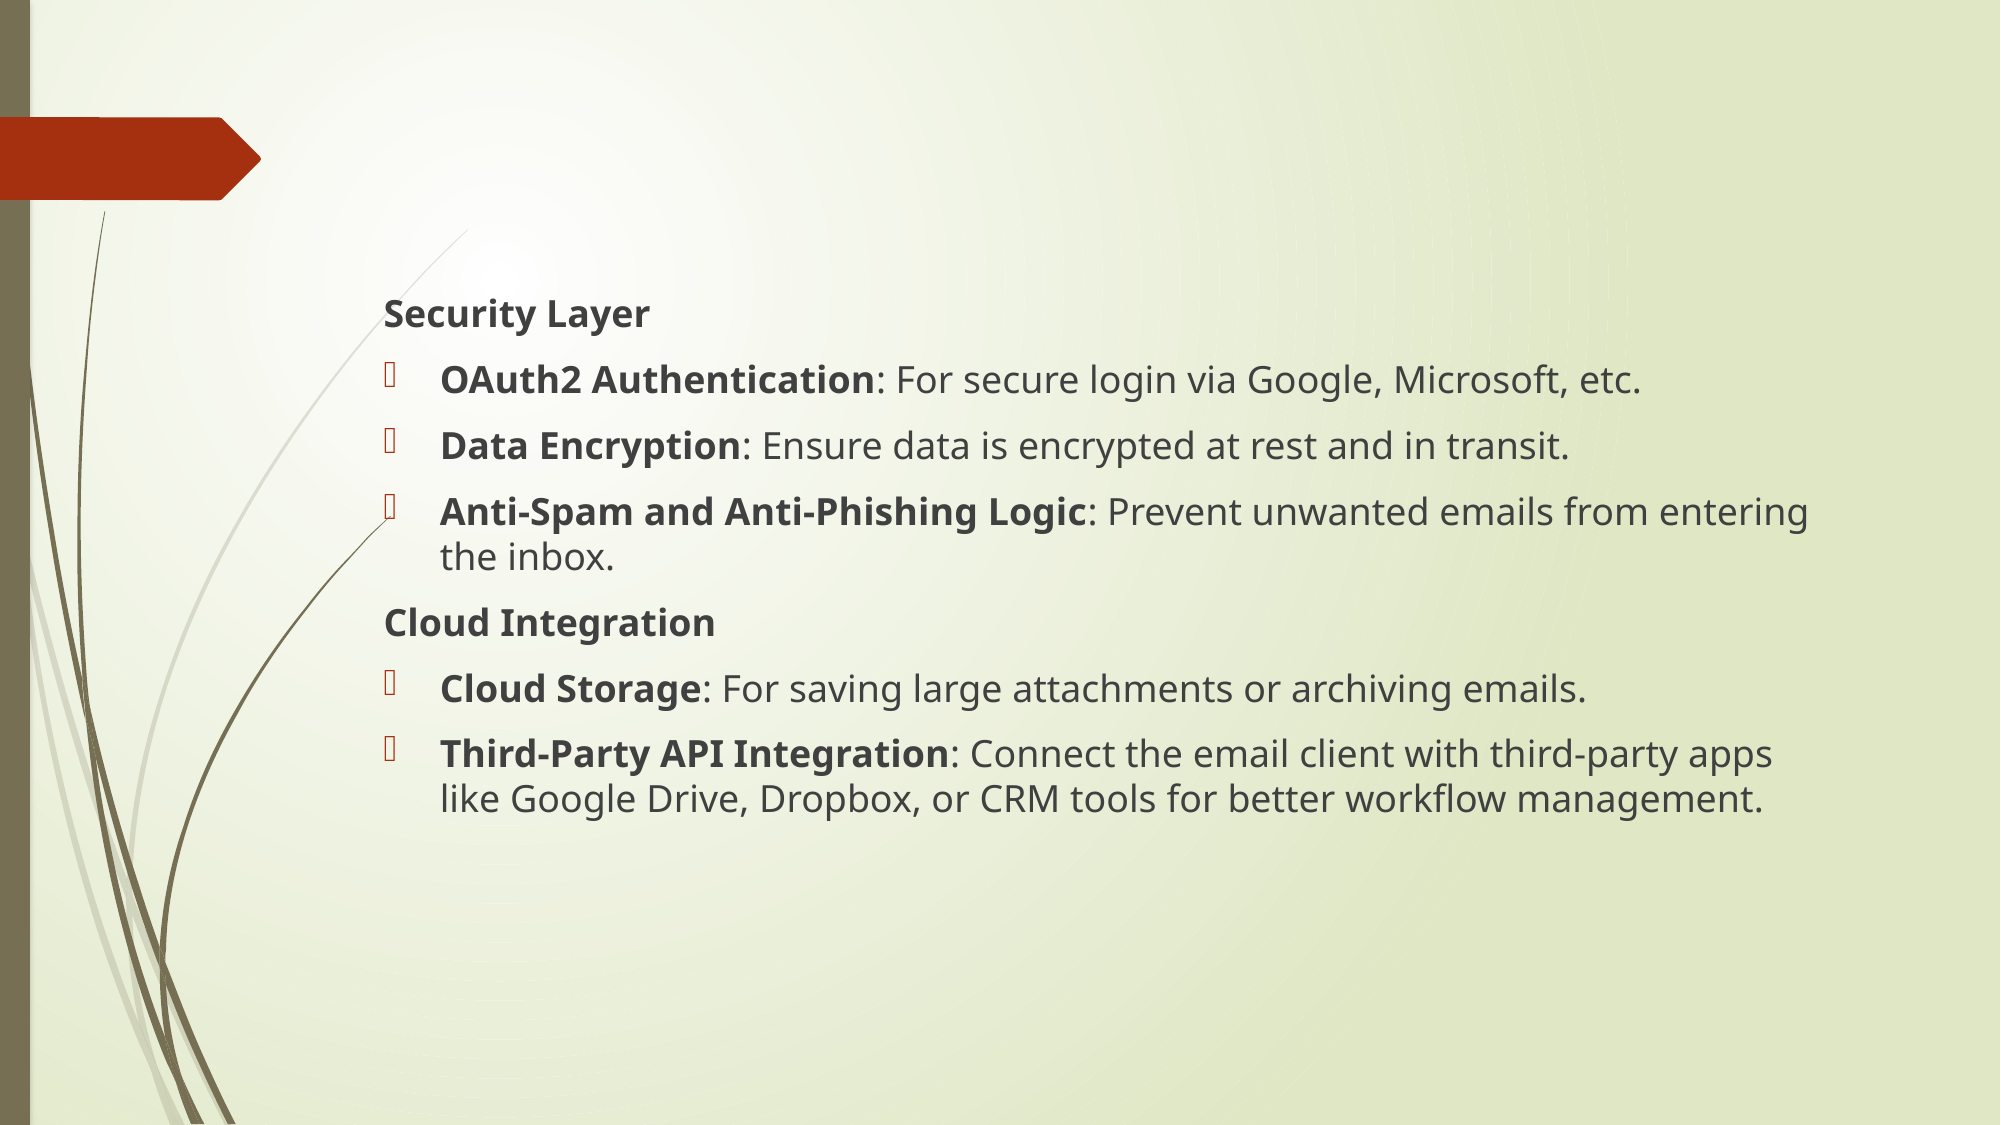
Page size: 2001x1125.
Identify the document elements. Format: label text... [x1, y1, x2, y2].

list Security Layer OAuth2 Authentication: For secure login via Google, Microsoft, etc. Data Encryption: Ensure data is encrypted at rest and in transit. Anti-Spam and Anti-Phishing Logic: Prevent unwanted emails from entering the inbox. Cloud Integration Cloud Storage: For saving large attachments or archiving emails. Third-Party API Integration: Connect the email client with third-party apps like Google Drive, Dropbox, or CRM tools for better workflow management. [368, 282, 1831, 903]
